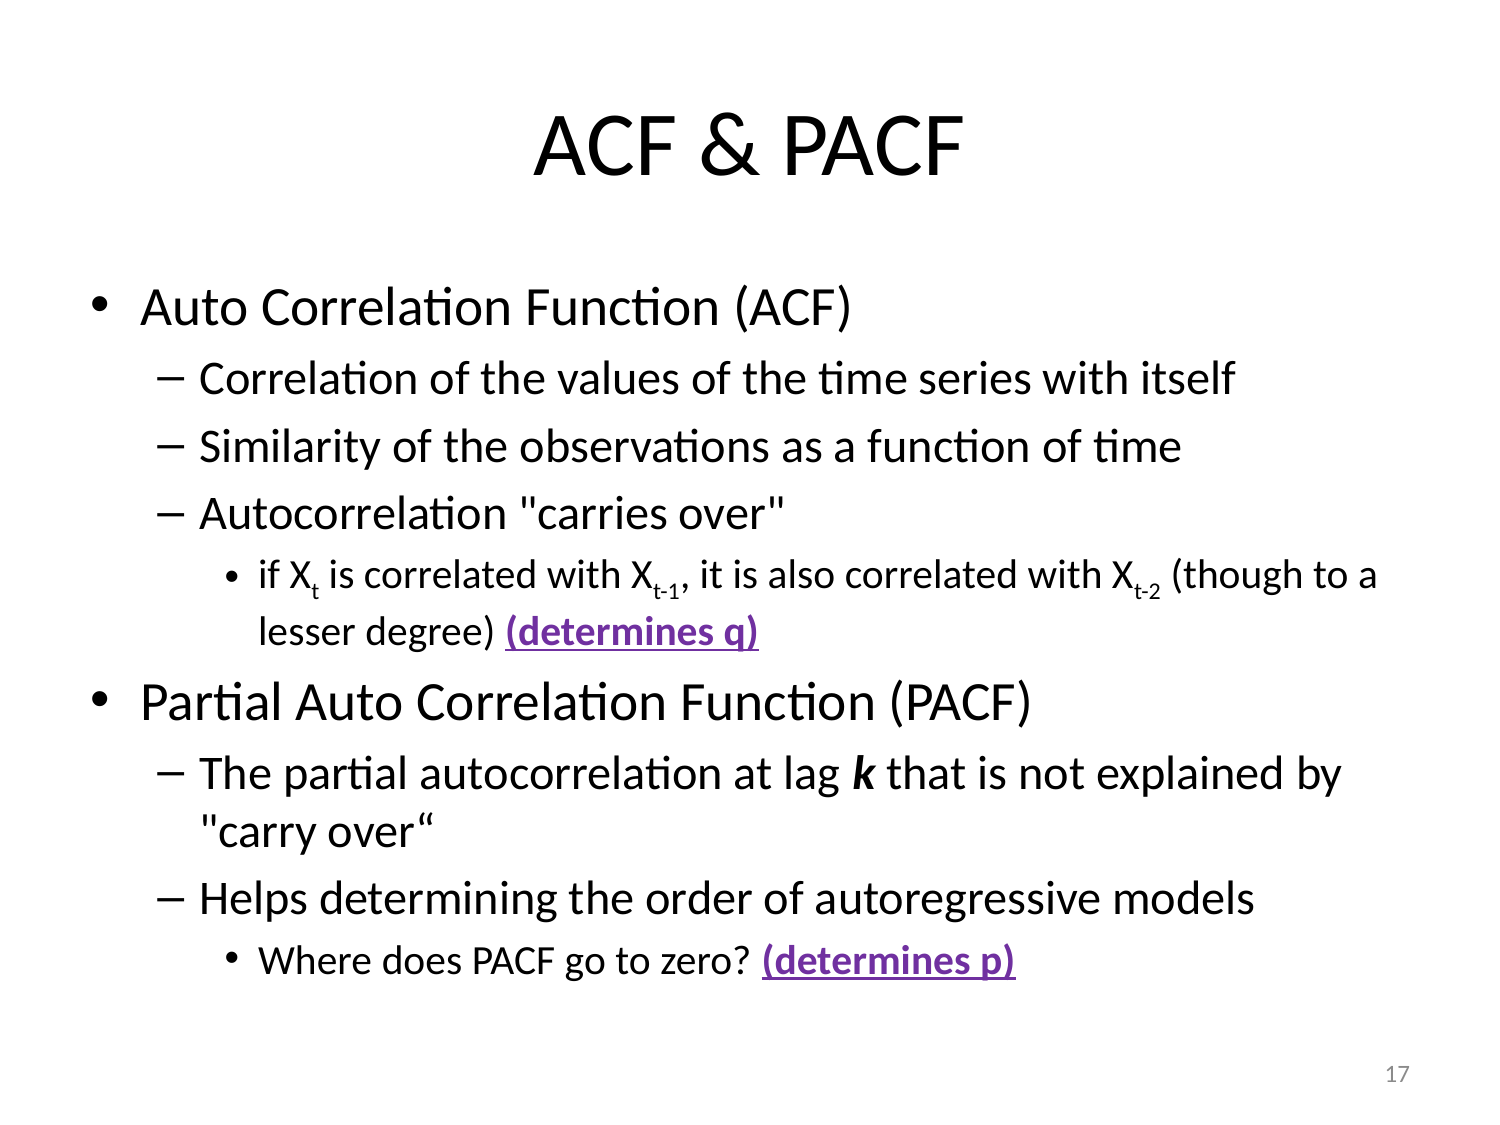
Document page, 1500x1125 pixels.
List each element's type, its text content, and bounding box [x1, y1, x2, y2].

slide_number 17 [1074, 1042, 1425, 1103]
title ACF & PACF [75, 45, 1425, 233]
list Auto Correlation Function (ACF) Correlation of the values of the time series with itself Similarity of the observations as a function of time Autocorrelation "carries over" if Xt is correlated with Xt-1, it is also correlated with Xt-2 (though to a lesser degree) (determines q) Partial Auto Correlation Function (PACF) The partial autocorrelation at lag k that is not explained by "carry over“ Helps determining the order of autoregressive models Where does PACF go to zero? (determines p) [75, 262, 1425, 1005]
